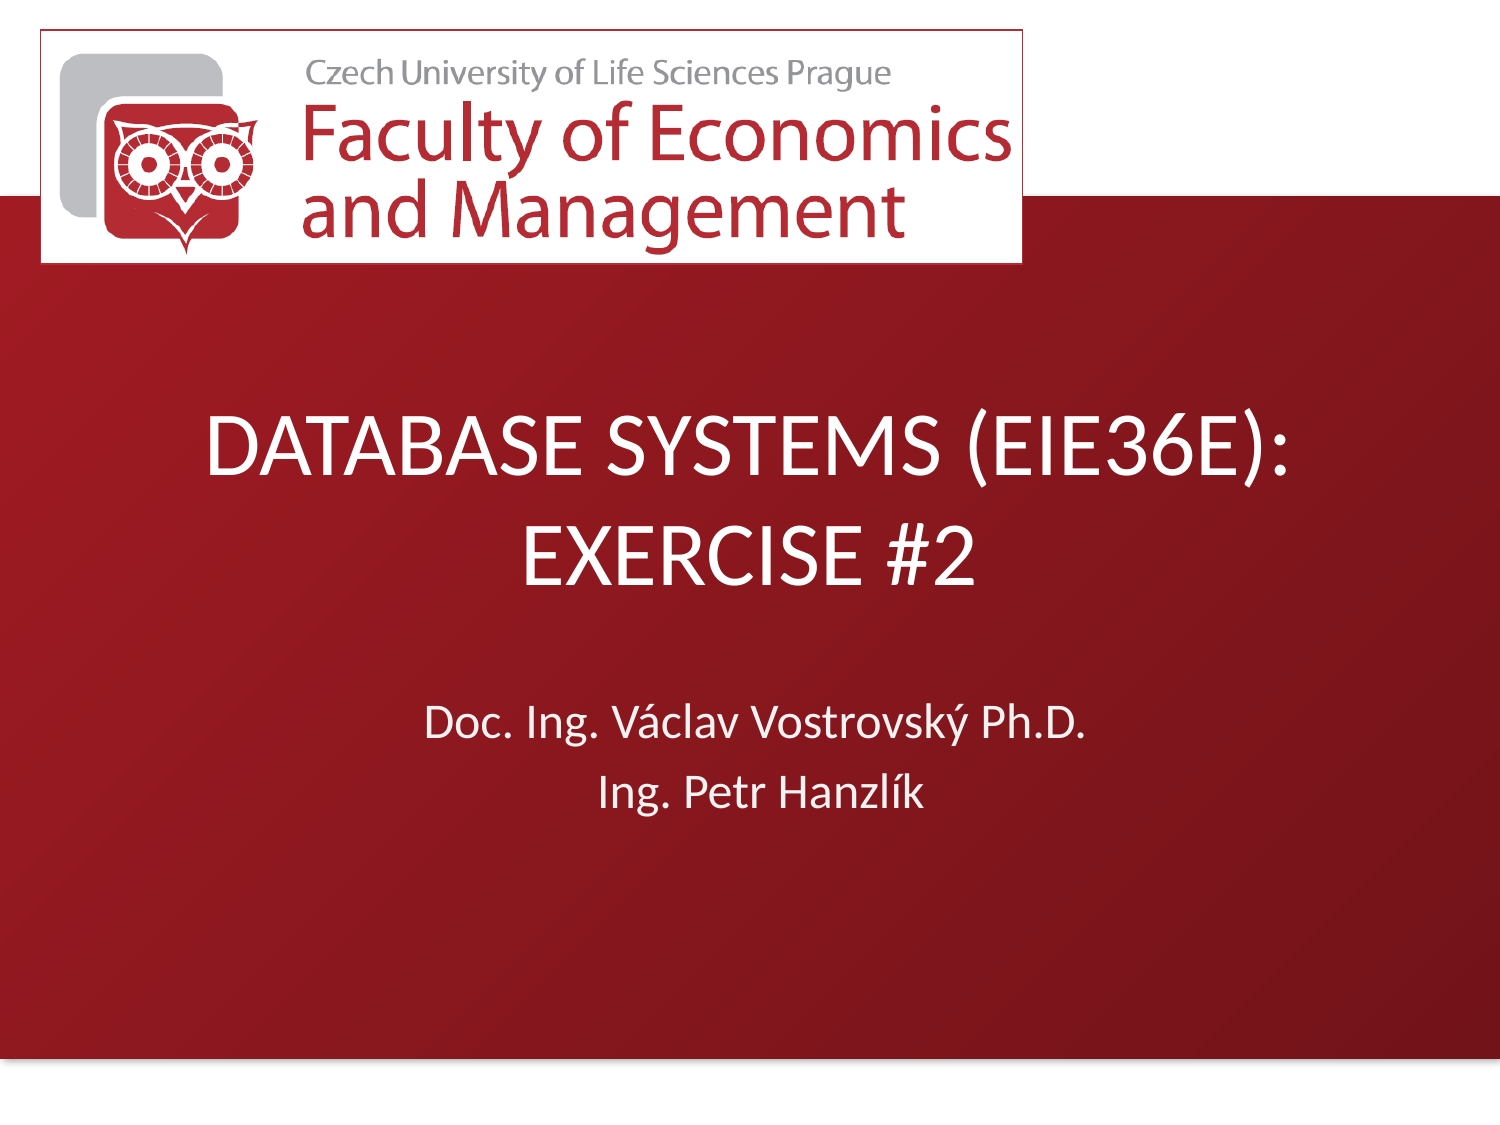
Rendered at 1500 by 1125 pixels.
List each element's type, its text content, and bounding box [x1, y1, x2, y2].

picture [40, 30, 1022, 264]
text_box [0, 194, 1500, 1061]
title DATABASE SYSTEMS (EIE36E): EXERCISE #2 [112, 373, 1388, 615]
subtitle Doc. Ing. Václav Vostrovský Ph.D. Ing. Petr Hanzlík [230, 680, 1281, 969]
